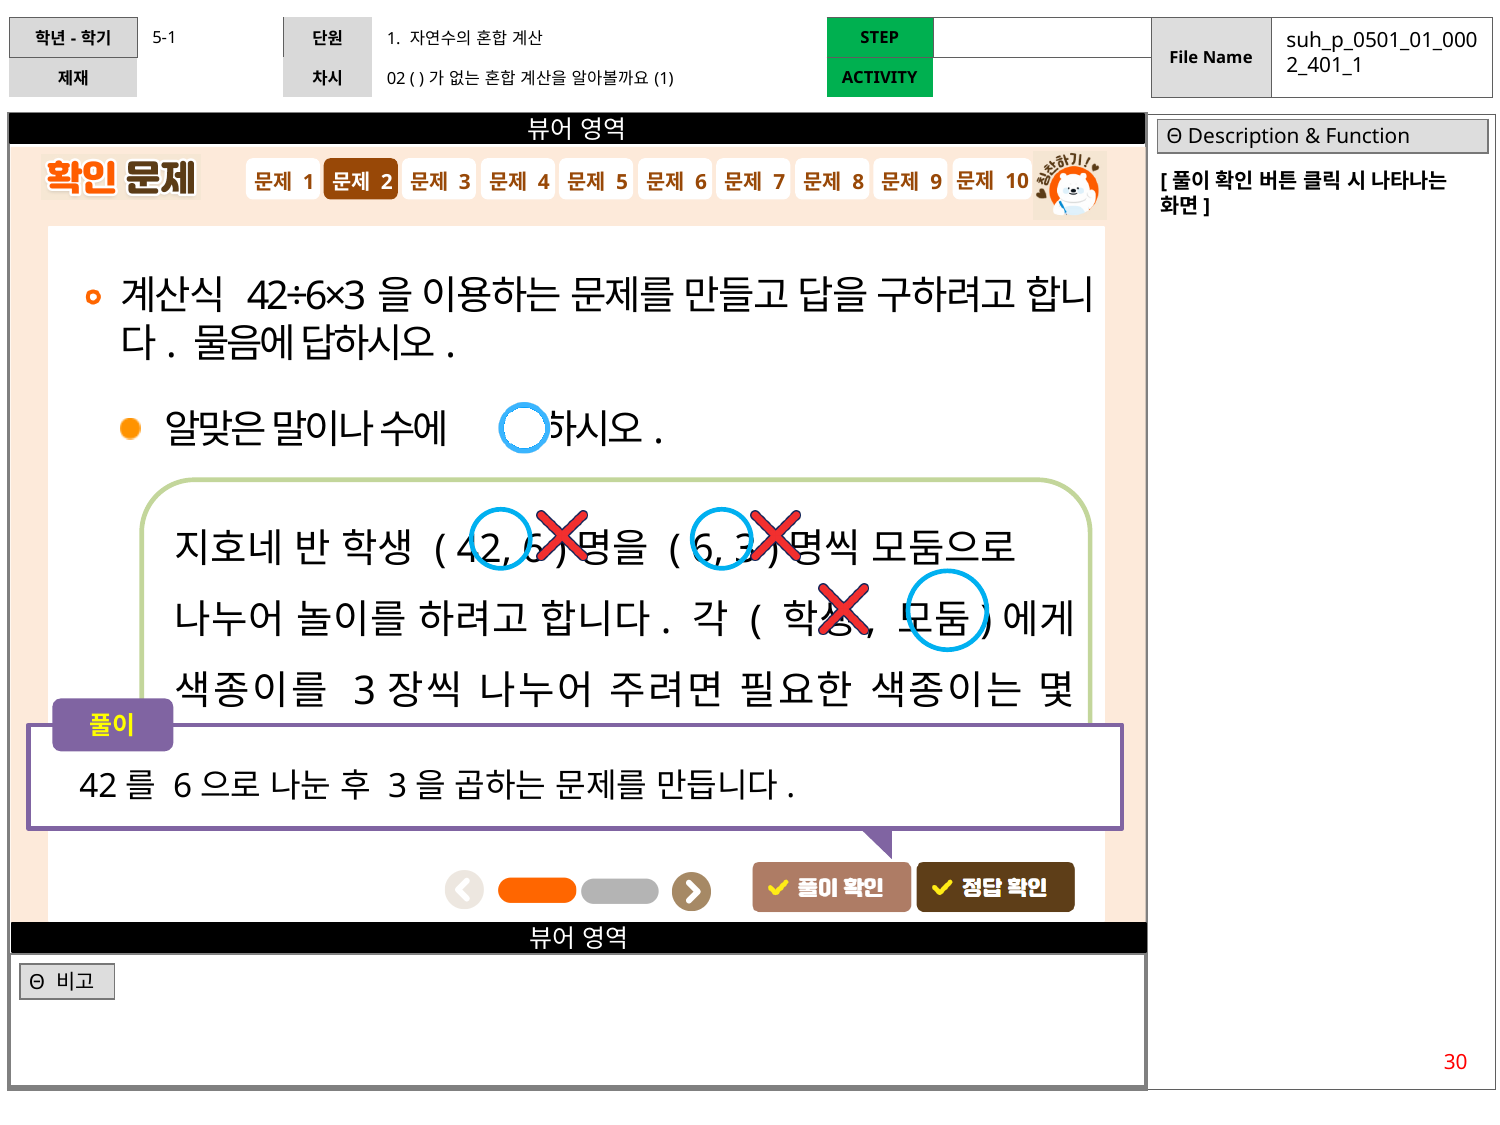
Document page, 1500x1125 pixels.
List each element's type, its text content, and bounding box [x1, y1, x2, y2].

table_header Θ Description & Function [1158, 120, 1487, 152]
text_box [471, 509, 531, 569]
picture [749, 860, 912, 914]
text_box suh_p_0501_01_0002_401_1 [1271, 18, 1500, 84]
picture [536, 509, 588, 561]
text_box 계산식 42÷6×3을 이용하는 문제를 만들고 답을 구하려고 합니다. 물음에 답하시오. [105, 263, 1109, 373]
picture [82, 285, 103, 307]
picture [749, 509, 801, 561]
text_box [692, 509, 744, 569]
picture [1033, 151, 1107, 220]
picture [119, 418, 141, 440]
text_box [28, 698, 1123, 860]
picture [817, 583, 869, 635]
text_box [239, 147, 1052, 200]
text_box 알맞은 말이나 수에 표 하시오. [149, 397, 1109, 460]
text_box [139, 477, 1074, 696]
picture [41, 154, 201, 200]
text_box [풀이 확인 버튼 클릭 시 나타나는 화면] [1145, 160, 1500, 226]
picture [915, 860, 1078, 913]
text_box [443, 868, 713, 913]
text_box [907, 570, 987, 650]
picture [494, 401, 551, 454]
text_box 지호네 반 학생 ( 42, 6 )명을 ( 6, 3 )명씩 모둠으로 나누어 놀이를 하려고 합니다. 각 ( 학생, 모둠)에게 색종이를 3장씩 나누어 주려면 필요한 색종이는 몇 장일까요? [159, 491, 1090, 696]
